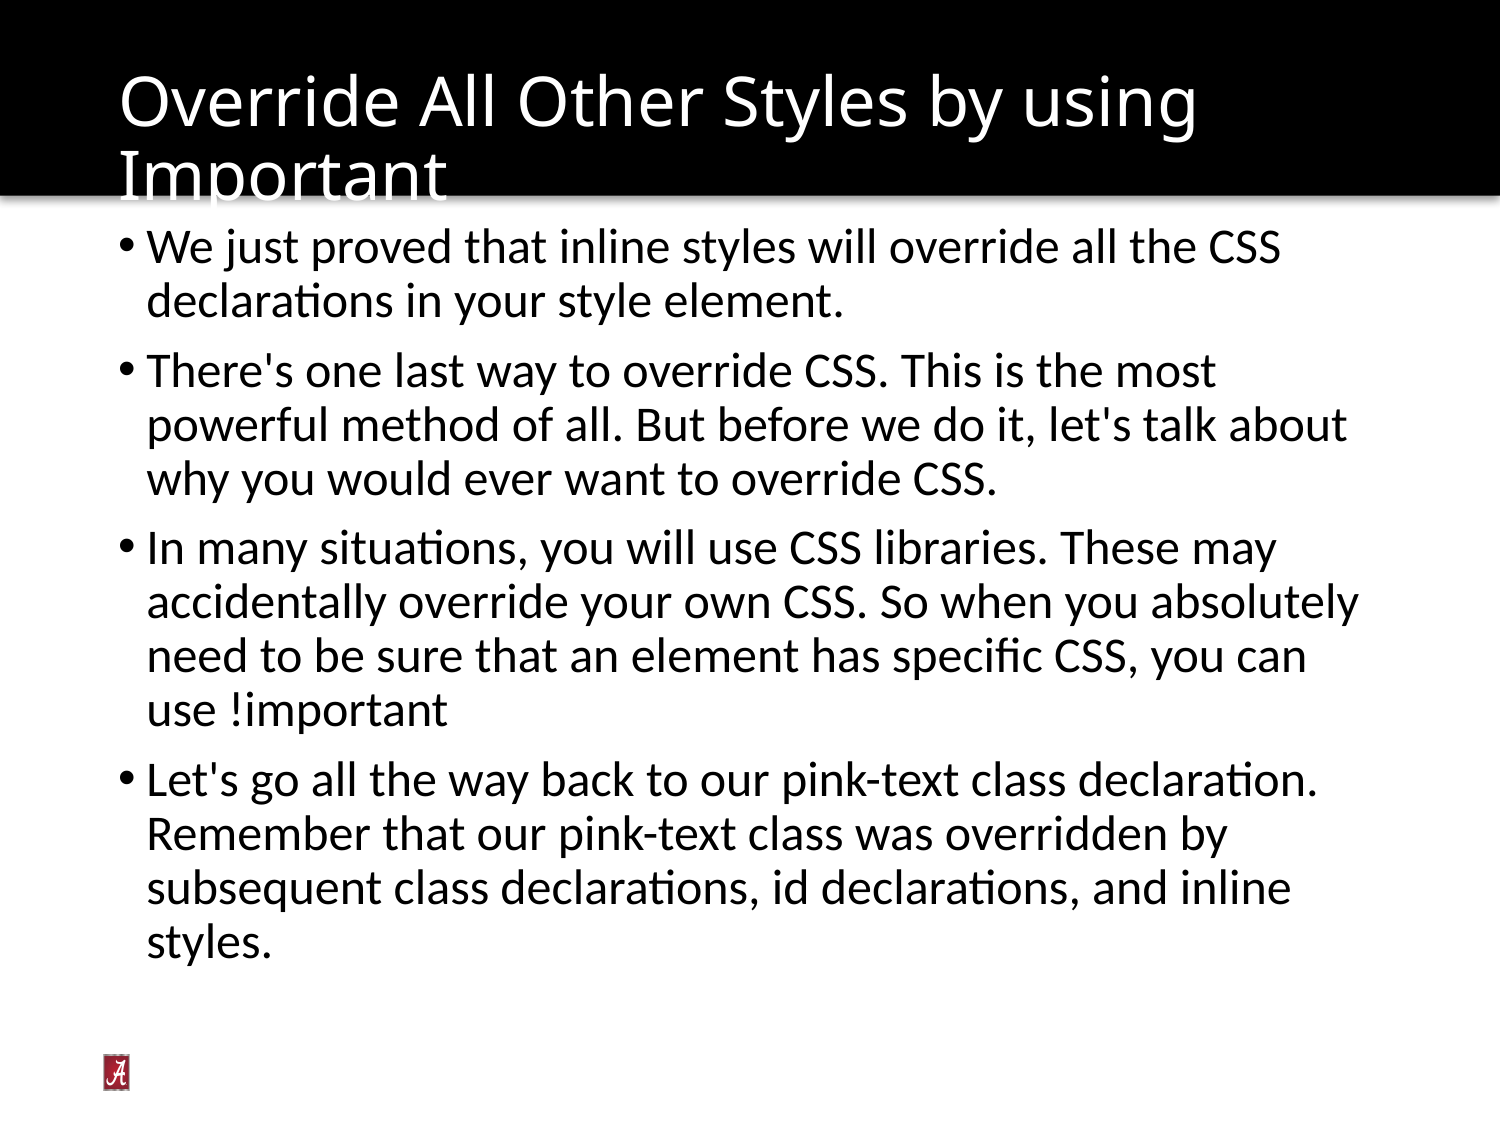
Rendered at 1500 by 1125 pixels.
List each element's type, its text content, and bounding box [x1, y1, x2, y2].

list We just proved that inline styles will override all the CSS declarations in your style element. There's one last way to override CSS. This is the most powerful method of all. But before we do it, let's talk about why you would ever want to override CSS. In many situations, you will use CSS libraries. These may accidentally override your own CSS. So when you absolutely need to be sure that an element has specific CSS, you can use !important Let's go all the way back to our pink-text class declaration. Remember that our pink-text class was overridden by subsequent class declarations, id declarations, and inline styles. [103, 212, 1397, 1014]
title Override All Other Styles by using Important [103, 59, 1397, 196]
